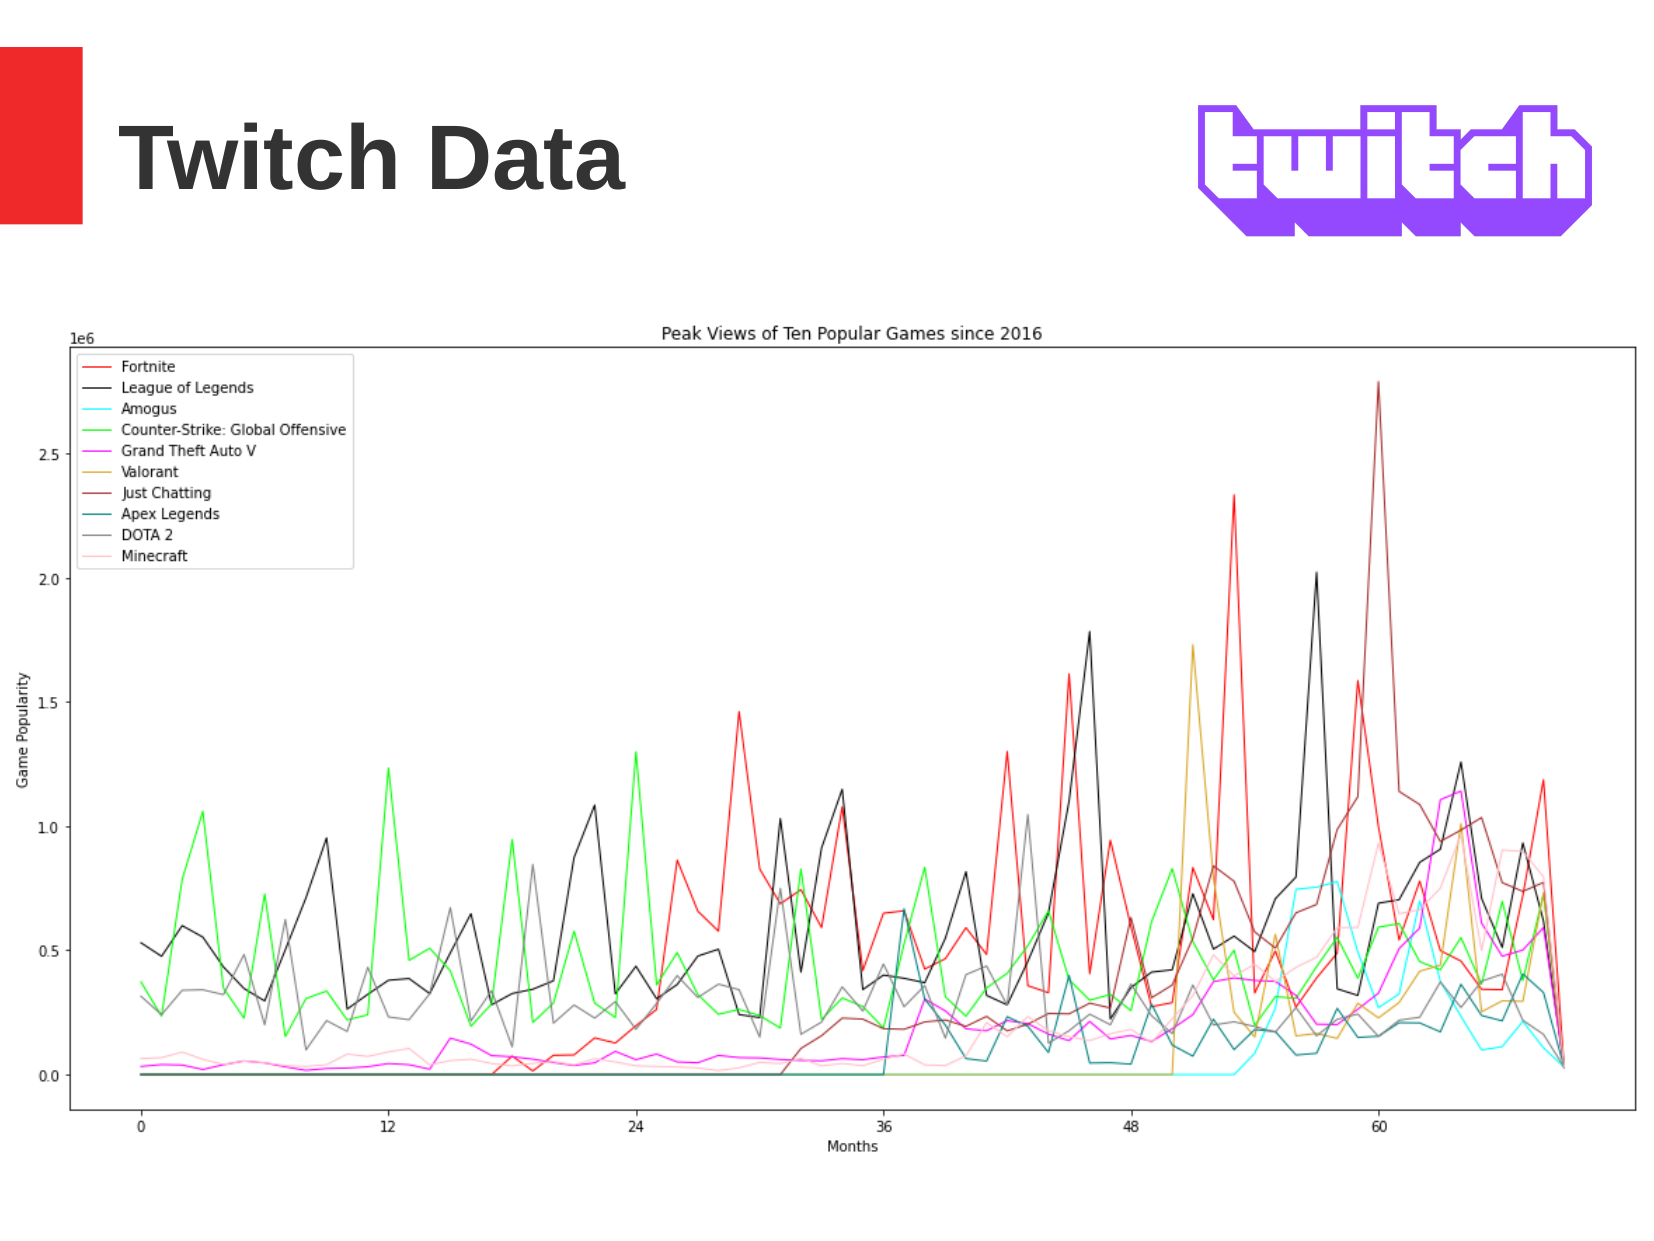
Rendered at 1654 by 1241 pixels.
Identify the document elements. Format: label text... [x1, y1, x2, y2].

text_box Twitch Data [118, 49, 1134, 257]
picture [8, 0, 1651, 1163]
